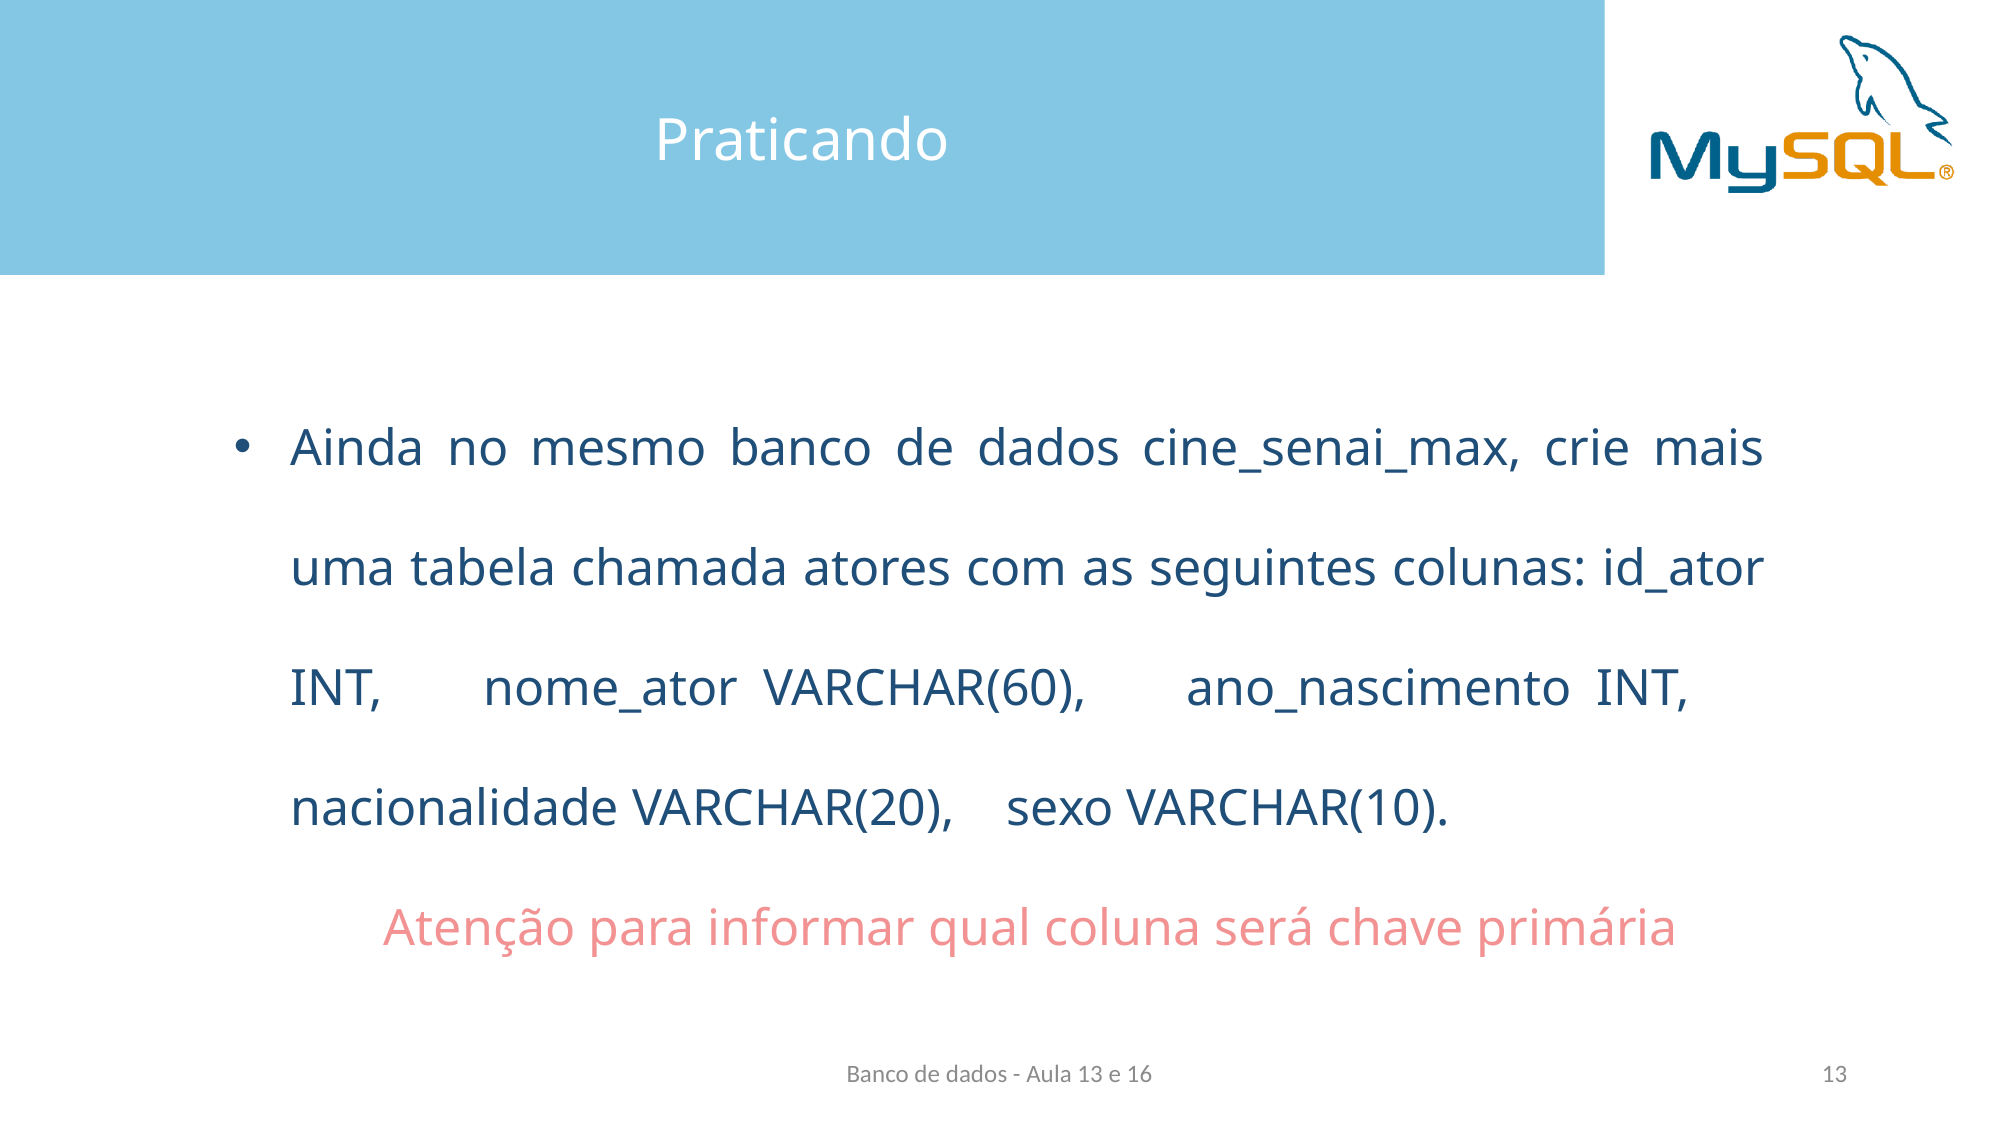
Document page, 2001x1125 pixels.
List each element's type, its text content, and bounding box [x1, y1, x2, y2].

picture [1604, 0, 2000, 245]
slide_number 13 [1412, 1042, 1863, 1103]
footer Banco de dados - Aula 13 e 16 [662, 1042, 1338, 1103]
text_box Praticando [0, 0, 1606, 276]
text_box Ainda no mesmo banco de dados cine_senai_max, crie mais uma tabela chamada atores com as seguintes colunas: id_ator INT, nome_ator VARCHAR(60), ano_nascimento INT, nacionalidade VARCHAR(20), sexo VARCHAR(10). Atenção para informar qual coluna será chave primária [219, 348, 1781, 964]
